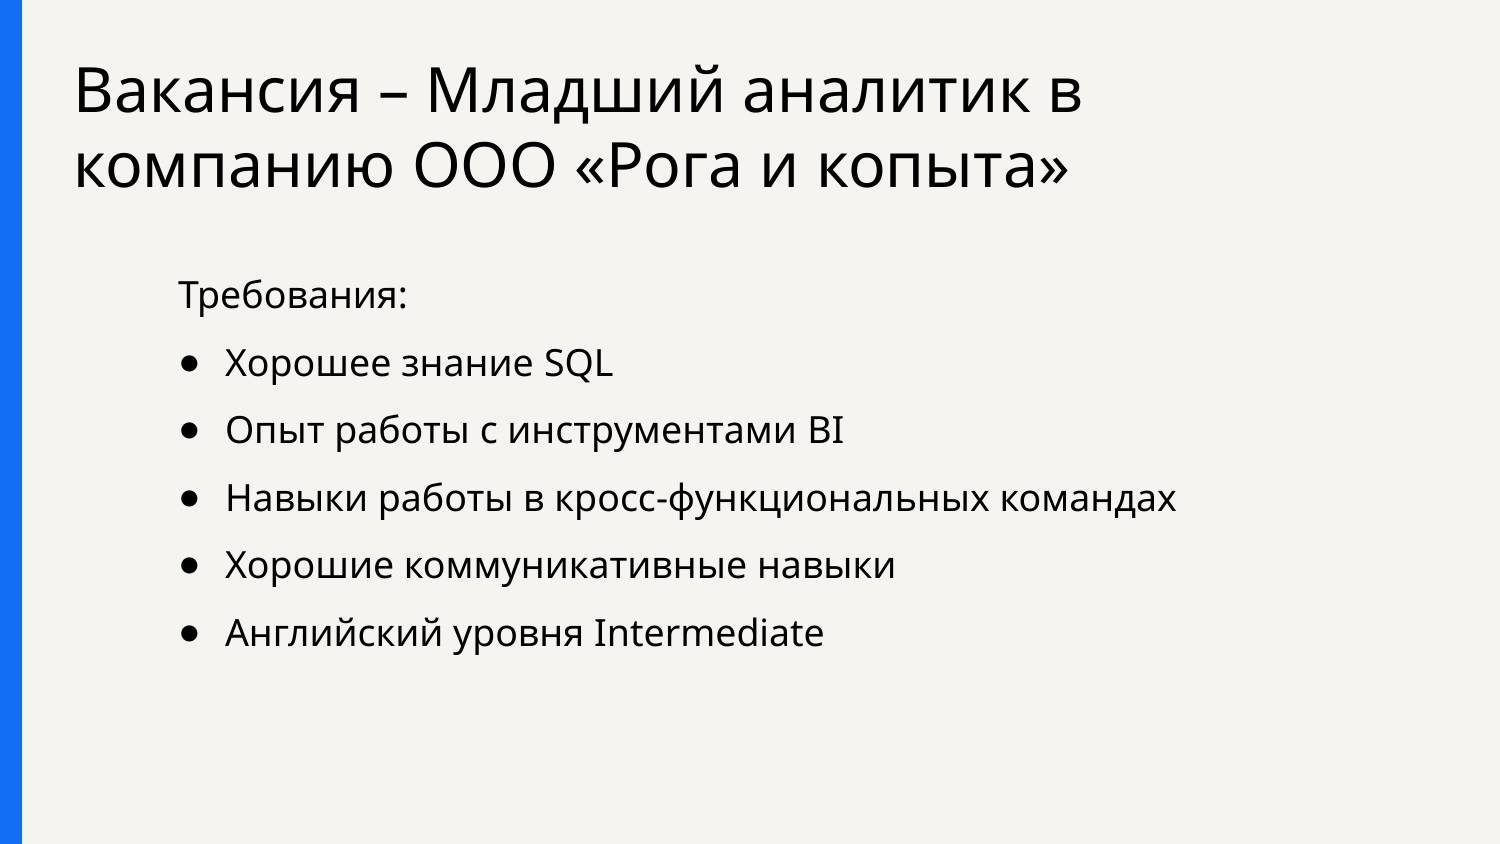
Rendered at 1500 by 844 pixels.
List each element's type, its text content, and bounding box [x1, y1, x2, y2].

title Вакансия – Младший аналитик в компанию ООО «Рога и копыта» [58, 34, 1354, 188]
subtitle Требования: Хорошее знание SQL Опыт работы с инструментами BI Навыки работы в кросс-функциональных командах Хорошие коммуникативные навыки Английский уровня Intermediate [142, 233, 1425, 773]
text_box [0, 0, 22, 844]
